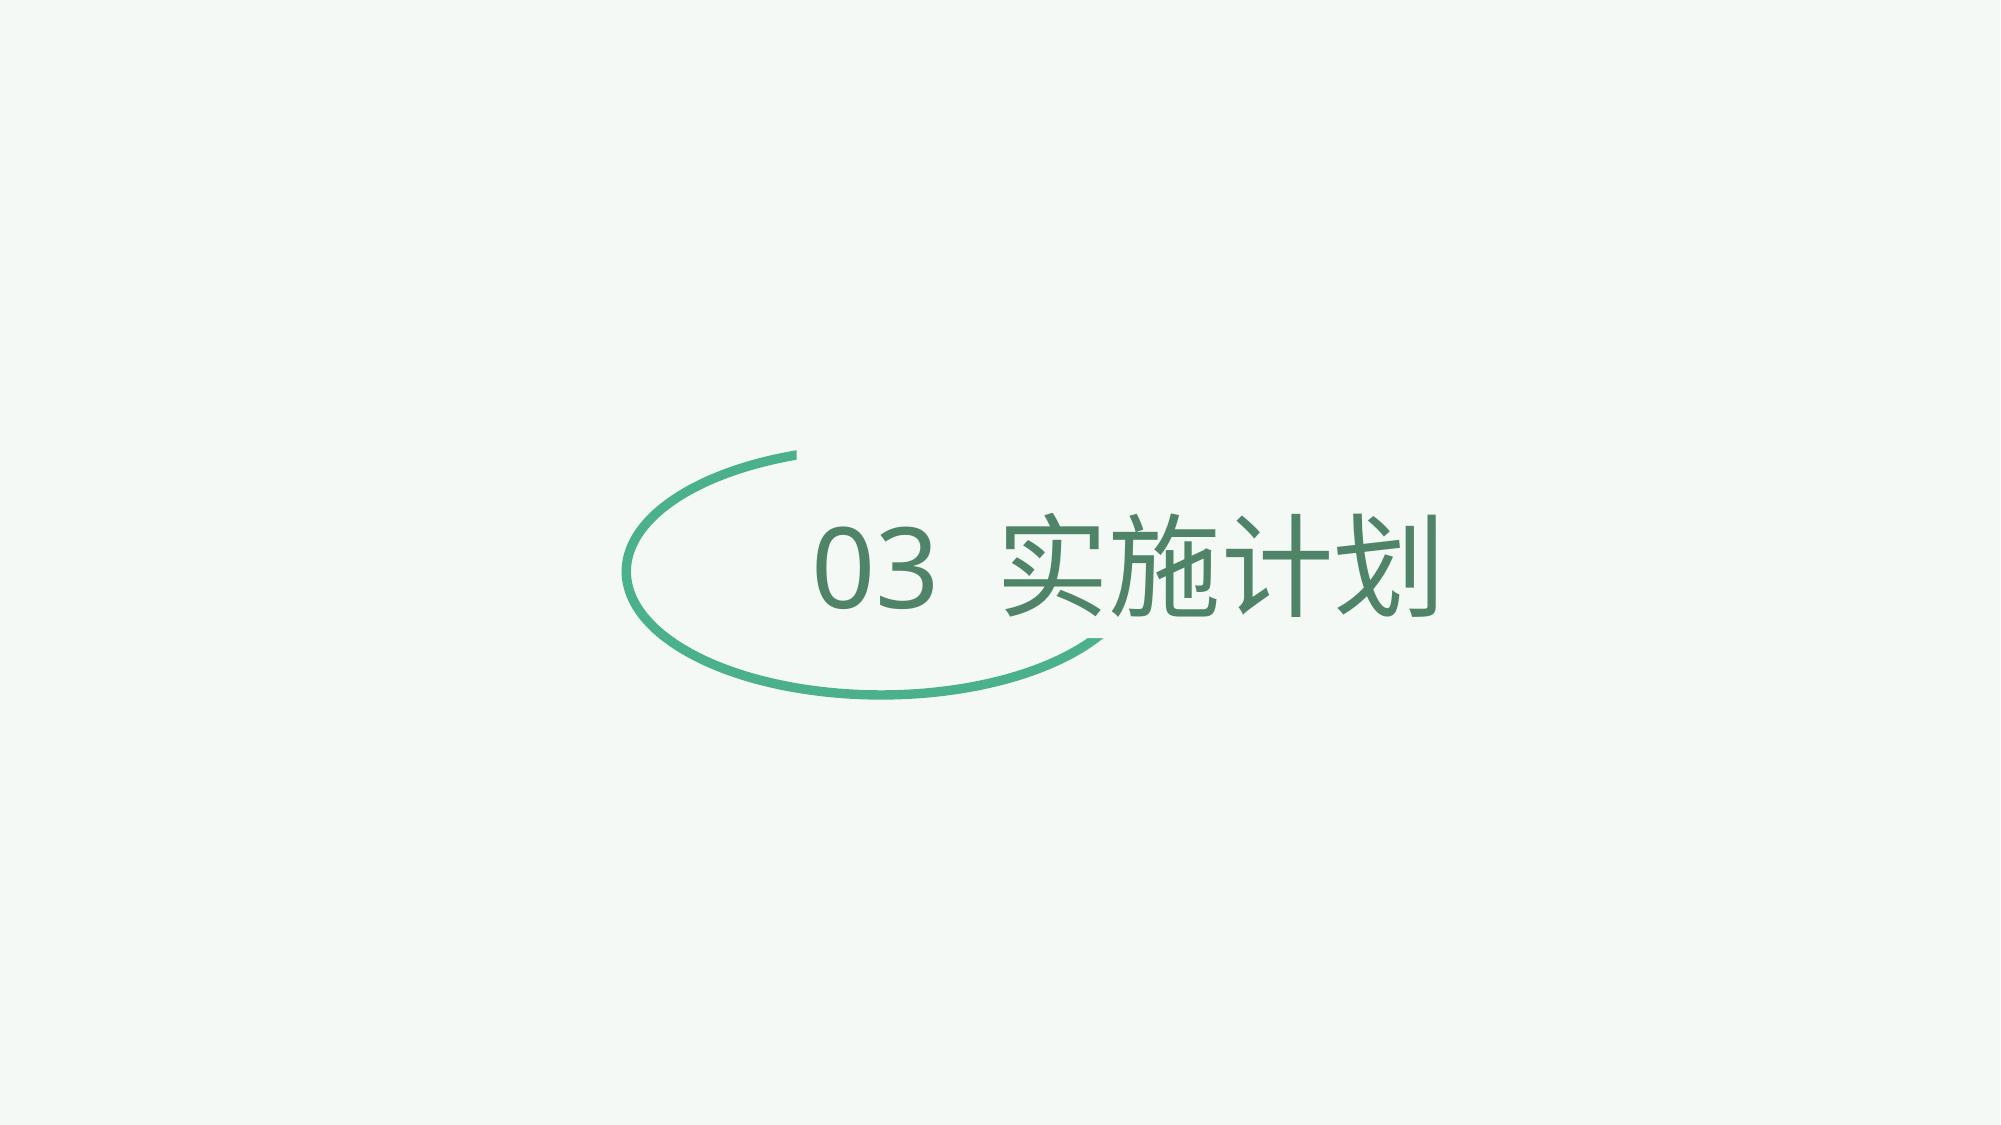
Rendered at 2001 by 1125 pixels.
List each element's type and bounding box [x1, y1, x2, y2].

text_box [626, 353, 1890, 695]
